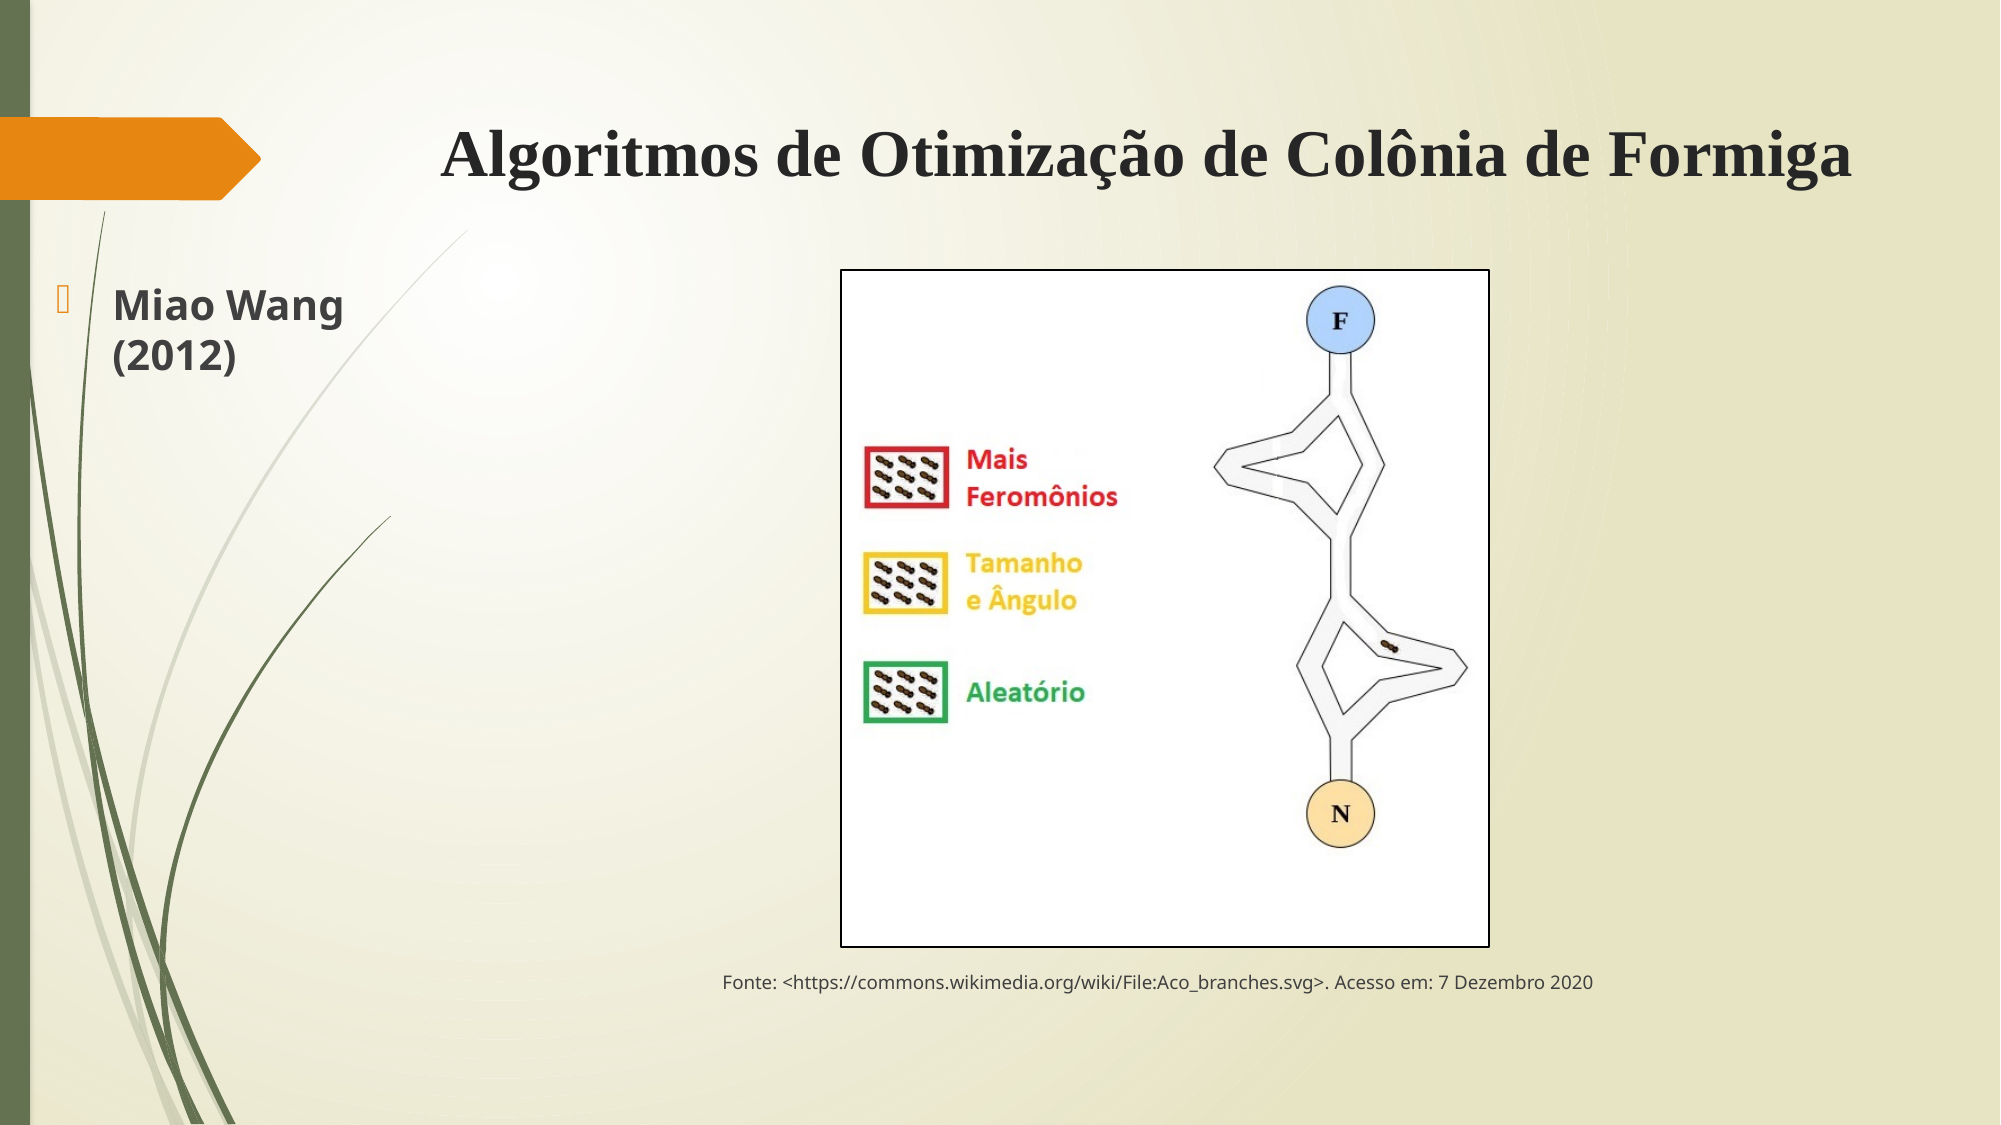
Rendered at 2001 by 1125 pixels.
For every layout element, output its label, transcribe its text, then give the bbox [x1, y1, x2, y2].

list Miao Wang (2012) [41, 271, 479, 530]
title Algoritmos de Otimização de Colônia de Formiga [425, 102, 1888, 313]
text_box Fonte: <https://commons.wikimedia.org/wiki/File:Aco_branches.svg>. Acesso em: 7 Dezembro 2020 [707, 962, 1623, 1125]
picture [841, 271, 1489, 947]
